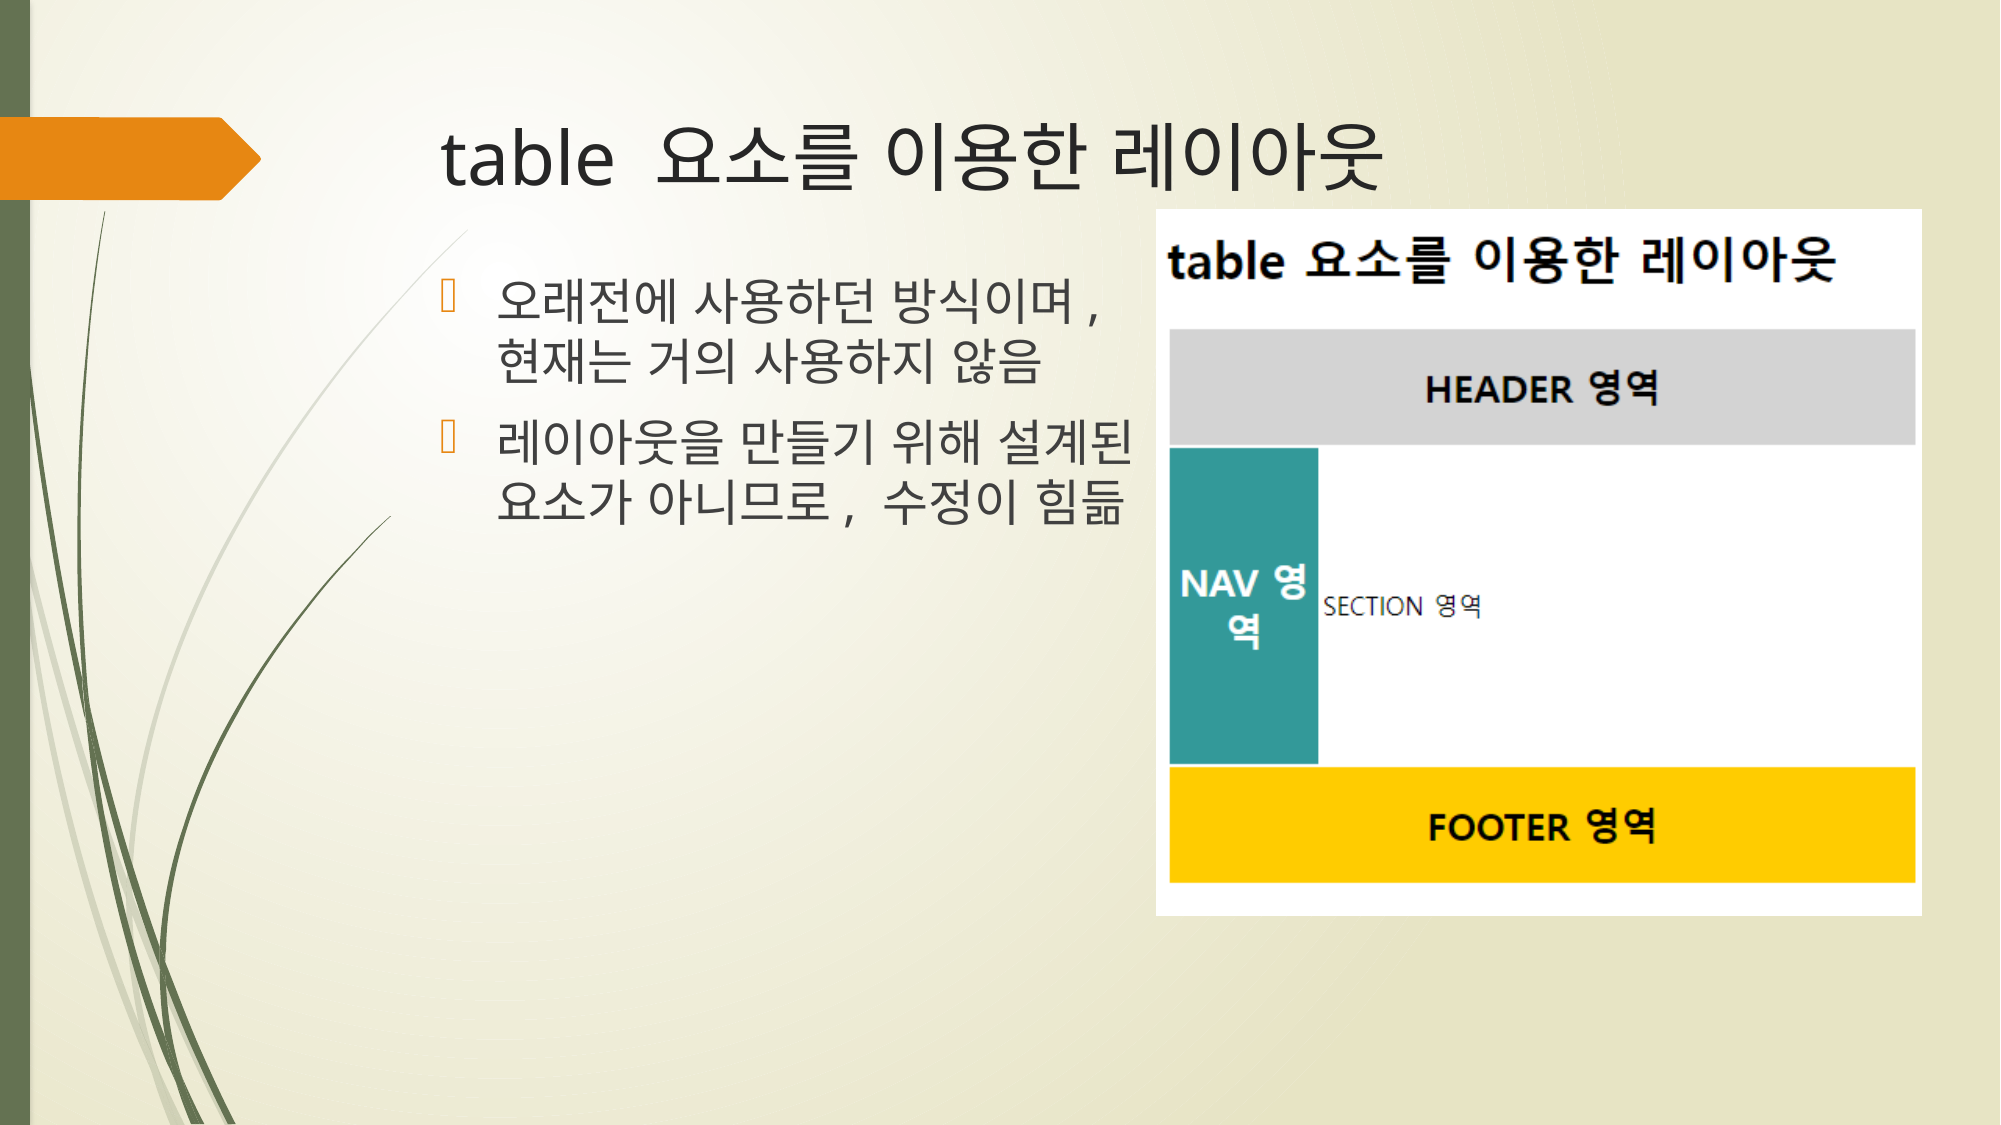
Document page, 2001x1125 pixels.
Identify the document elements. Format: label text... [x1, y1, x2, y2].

list 오래전에 사용하던 방식이며, 현재는 거의 사용하지 않음 레이아웃을 만들기 위해 설계된 요소가 아니므로, 수정이 힘듦 [424, 263, 1157, 970]
picture [1155, 209, 1923, 916]
title table 요소를 이용한 레이아웃 [425, 102, 1888, 263]
